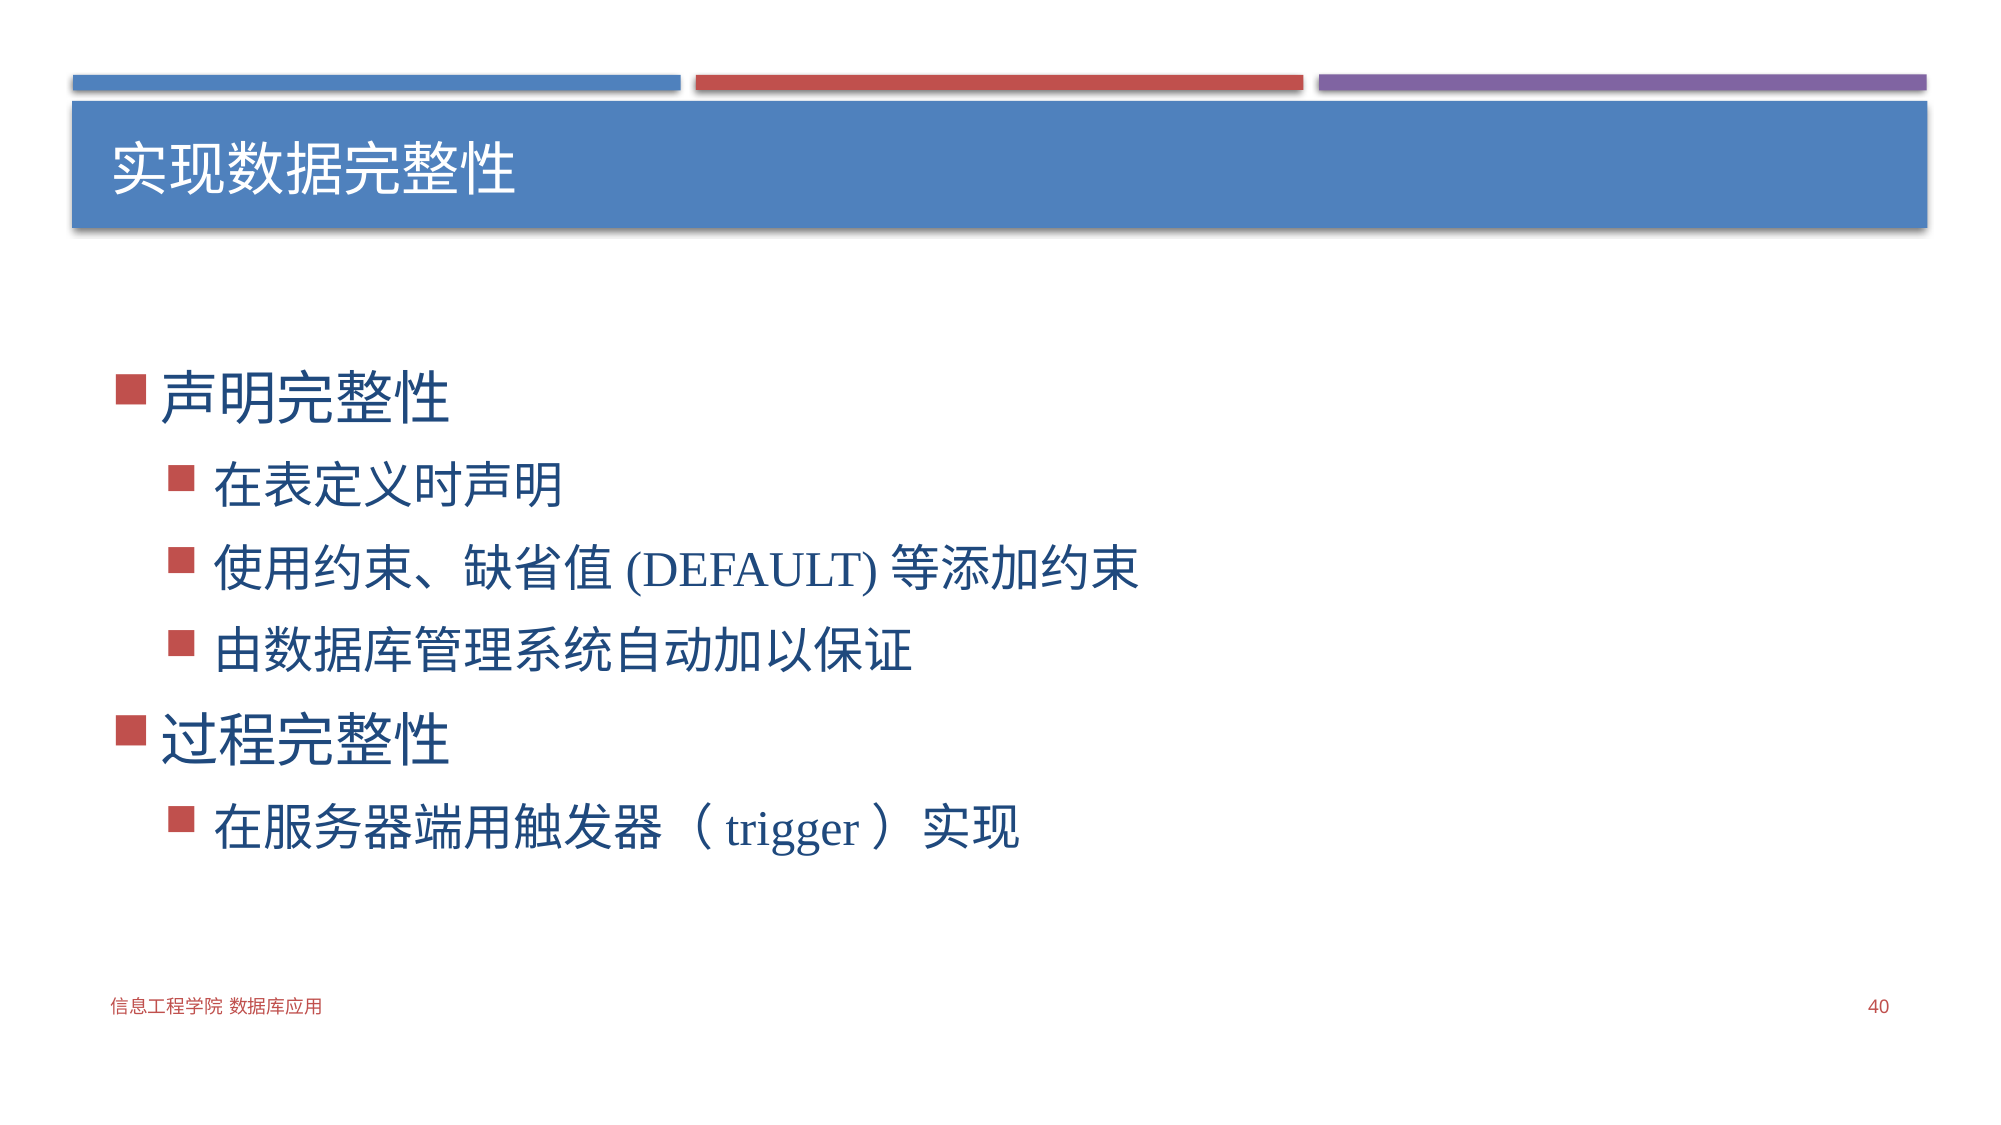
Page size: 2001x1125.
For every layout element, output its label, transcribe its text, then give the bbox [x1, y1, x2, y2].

slide_number 40 [1732, 977, 1905, 1037]
title 实现数据完整性 [95, 115, 1905, 210]
footer 信息工程学院 数据库应用 [95, 976, 1230, 1037]
list 声明完整性 在表定义时声明 使用约束、缺省值(DEFAULT)等添加约束 由数据库管理系统自动加以保证 过程完整性 在服务器端用触发器（trigger）实现 [95, 256, 1905, 962]
